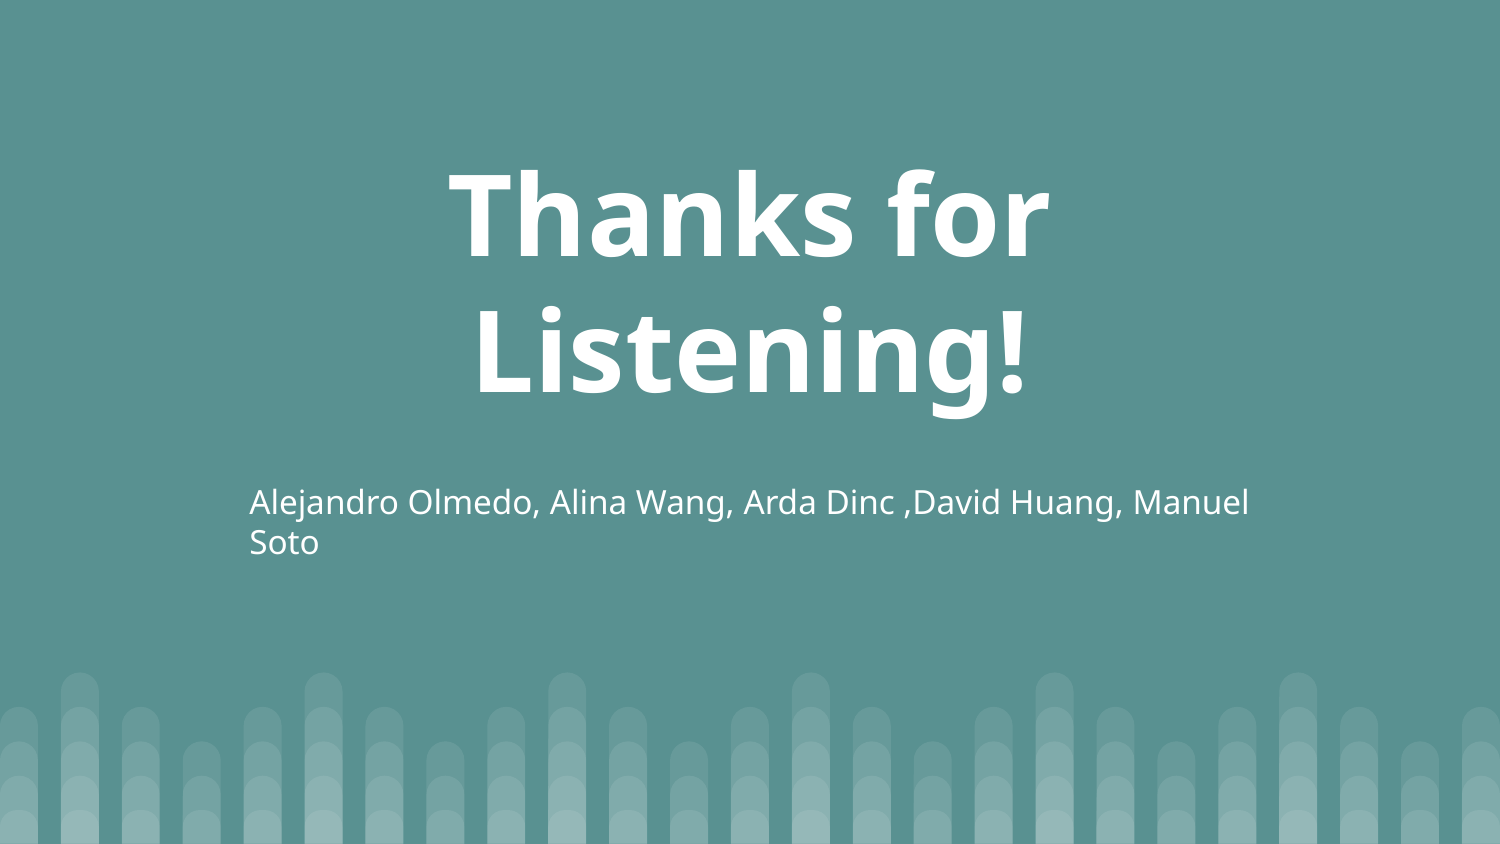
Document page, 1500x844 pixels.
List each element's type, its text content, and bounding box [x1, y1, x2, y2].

title Thanks for Listening! [227, 126, 1273, 433]
list Alejandro Olmedo, Alina Wang, Arda Dinc ,David Huang, Manuel Soto [234, 466, 1321, 649]
